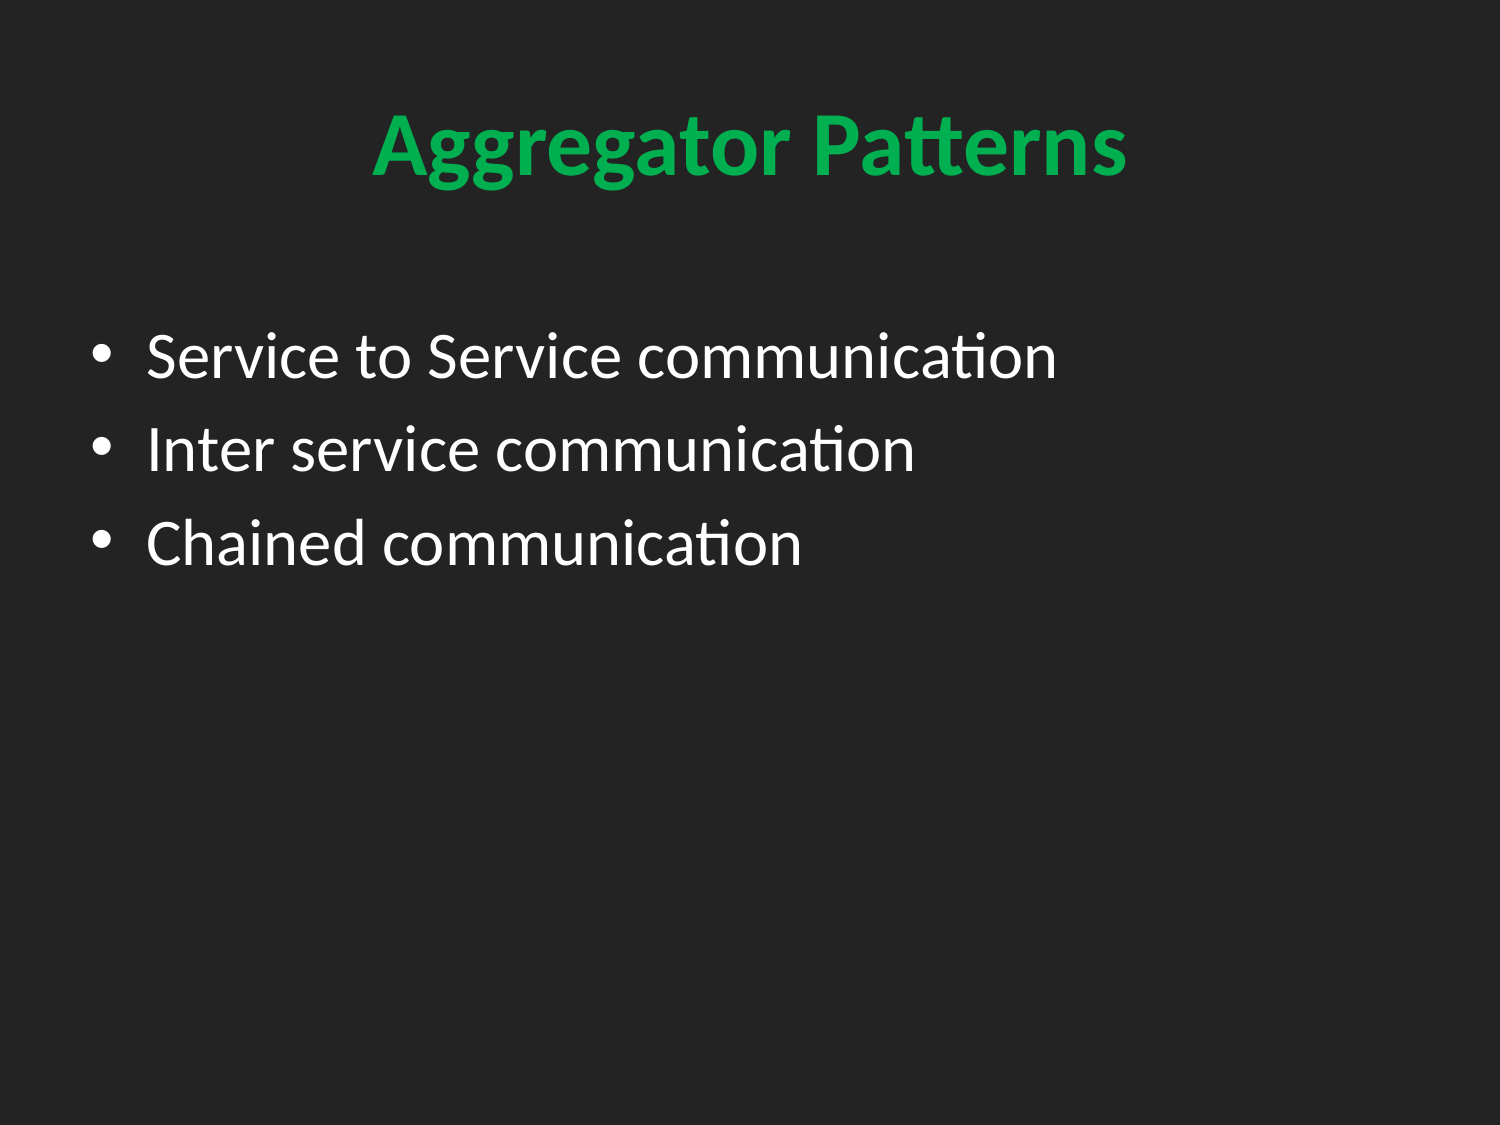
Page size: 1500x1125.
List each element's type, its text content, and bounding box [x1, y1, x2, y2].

list Service to Service communication Inter service communication Chained communication [75, 304, 1425, 1047]
title Aggregator Patterns [75, 45, 1425, 233]
